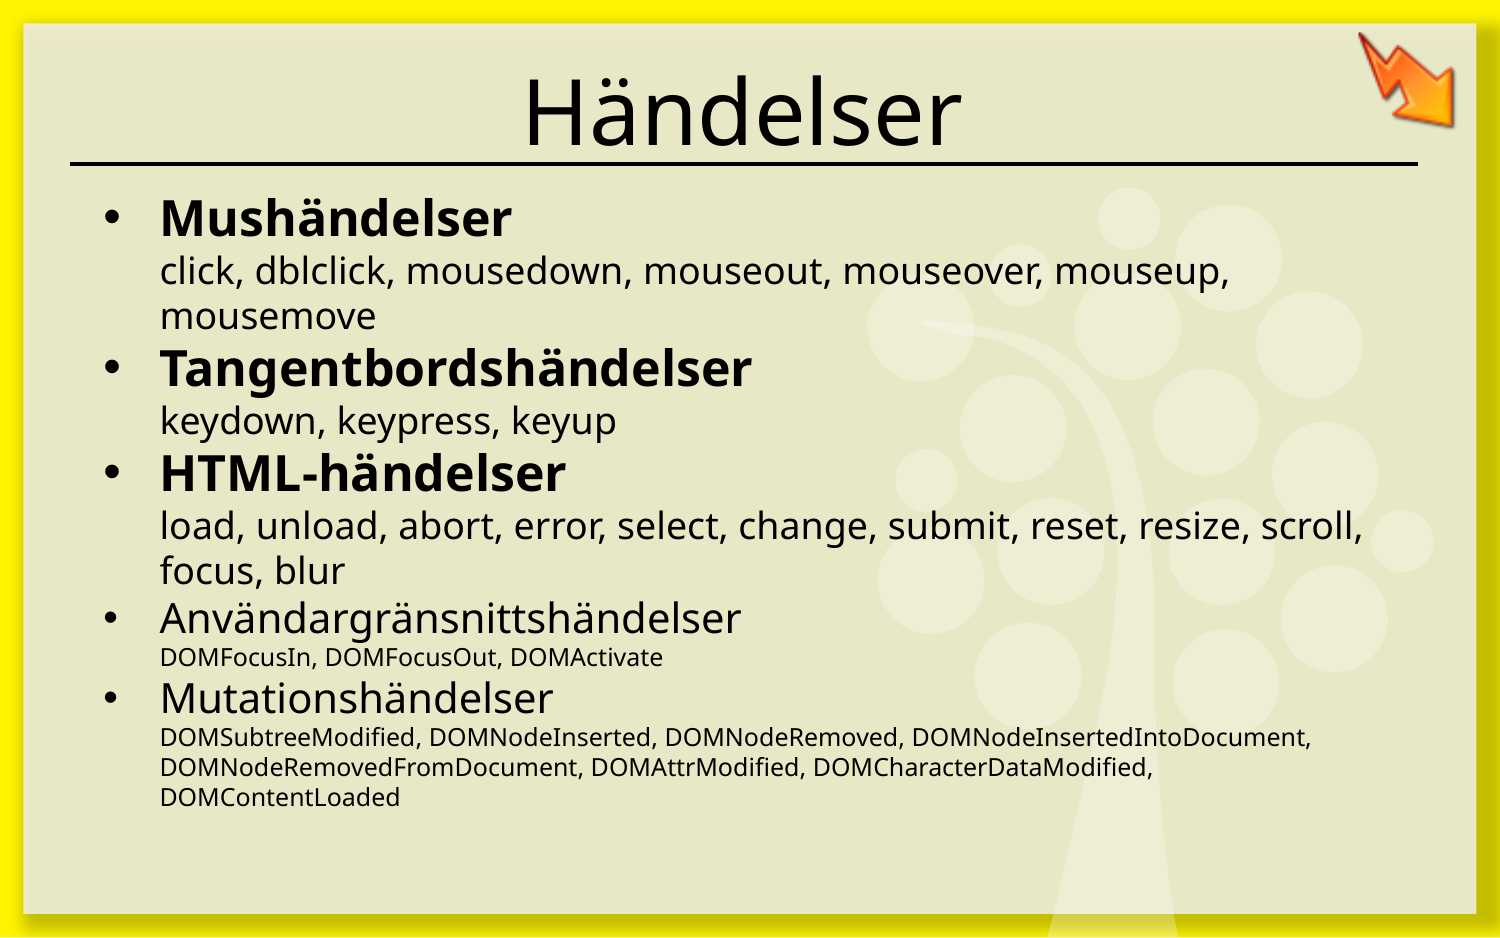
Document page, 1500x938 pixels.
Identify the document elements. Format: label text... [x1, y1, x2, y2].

title Händelser [105, 46, 1381, 174]
picture [1357, 31, 1459, 134]
subtitle Mushändelser click, dblclick, mousedown, mouseout, mouseover, mouseup, mousemove Tangentbordshändelser keydown, keypress, keyup HTML-händelser load, unload, abort, error, select, change, submit, reset, resize, scroll, focus, blur Användargränsnittshändelser DOMFocusIn, DOMFocusOut, DOMActivate Mutationshändelser DOMSubtreeModified, DOMNodeInserted, DOMNodeRemoved, DOMNodeInsertedIntoDocument, DOMNodeRemovedFromDocument, DOMAttrModified, DOMCharacterDataModified, DOMContentLoaded [88, 179, 1419, 859]
